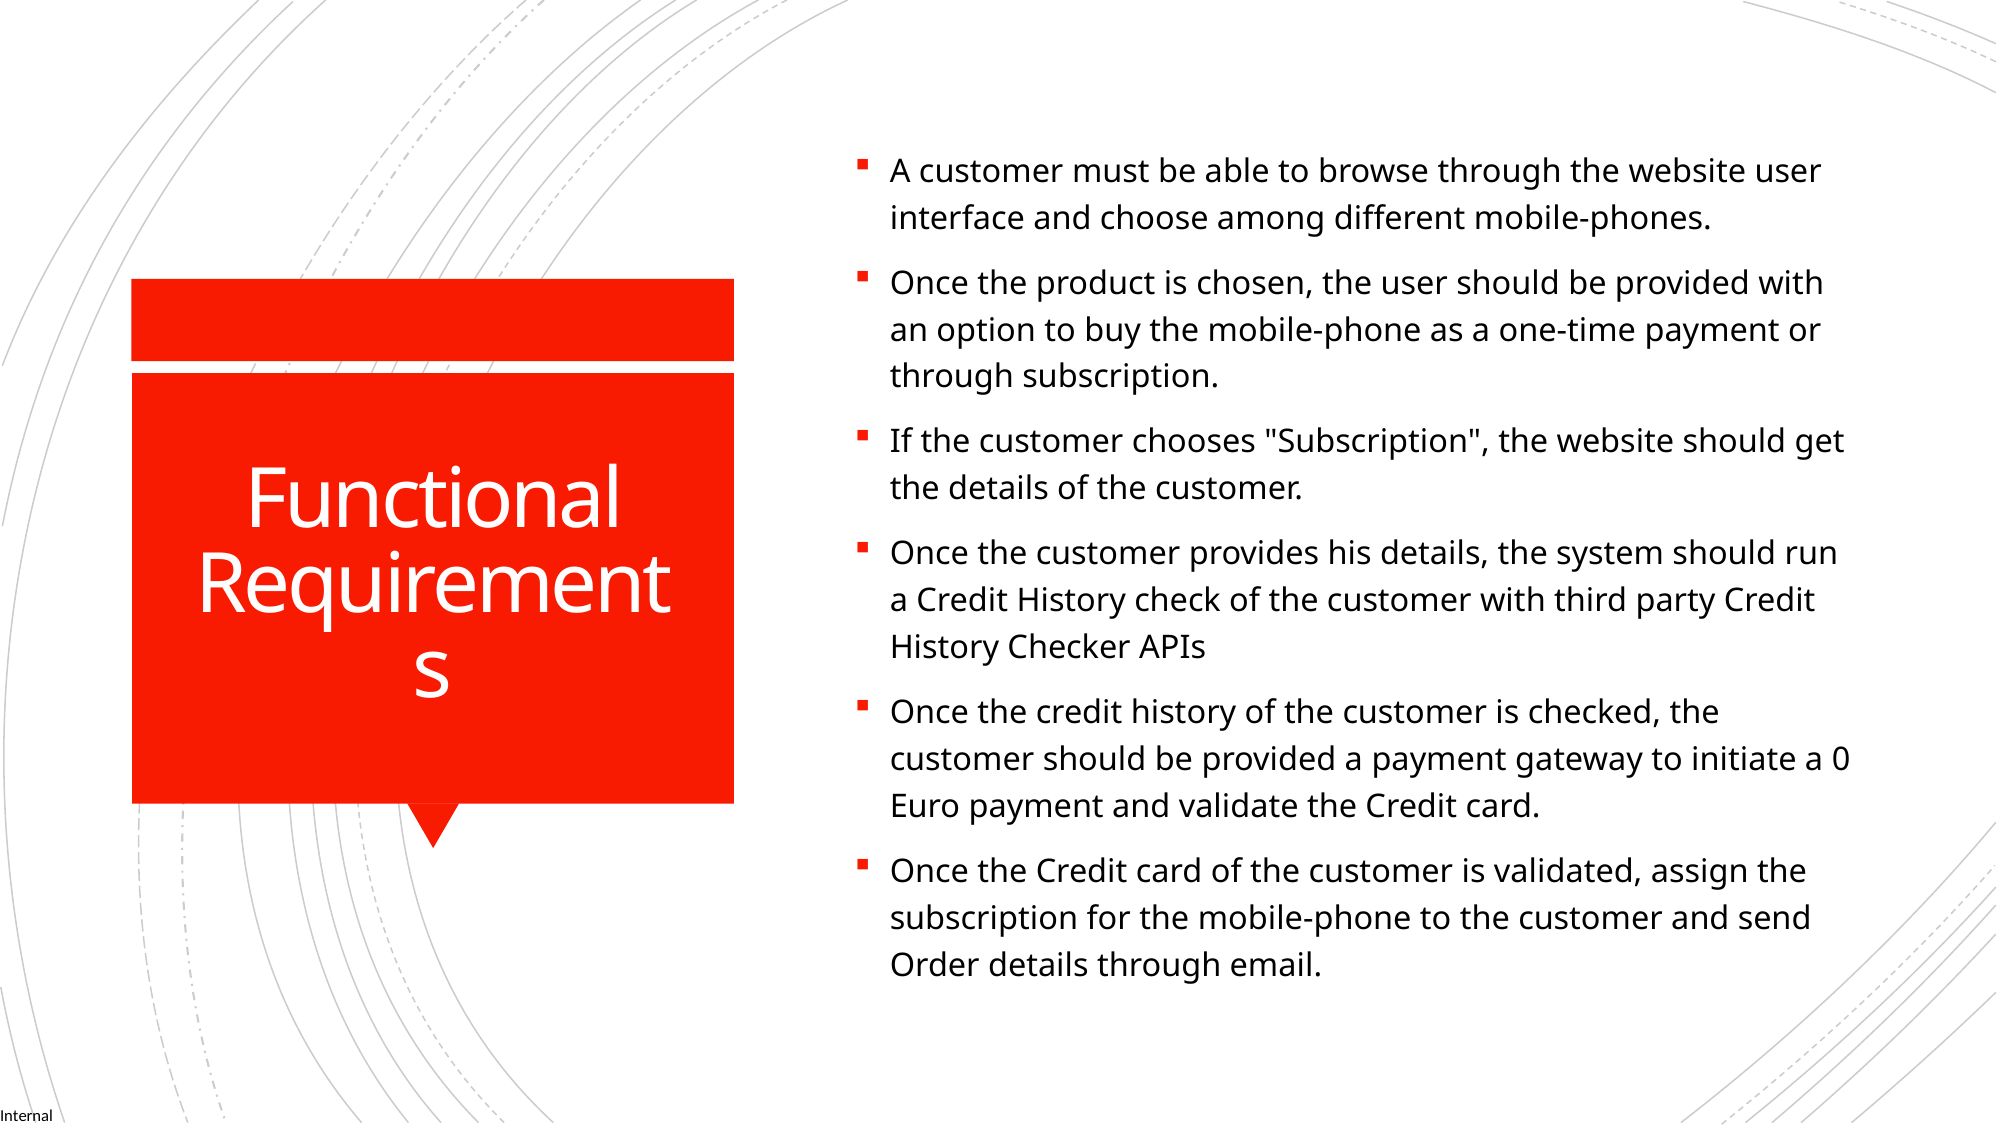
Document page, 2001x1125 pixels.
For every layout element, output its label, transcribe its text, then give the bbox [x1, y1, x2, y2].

title Functional Requirements [145, 385, 720, 789]
list A customer must be able to browse through the website user interface and choose among different mobile-phones. Once the product is chosen, the user should be provided with an option to buy the mobile-phone as a one-time payment or through subscription. If the customer chooses "Subscription", the website should get the details of the customer. Once the customer provides his details, the system should run a Credit History check of the customer with third party Credit History Checker APIs Once the credit history of the customer is checked, the customer should be provided a payment gateway to initiate a 0 Euro payment and validate the Credit card. Once the Credit card of the customer is validated, assign the subscription for the mobile-phone to the customer and send Order details through email. [839, 131, 1871, 993]
